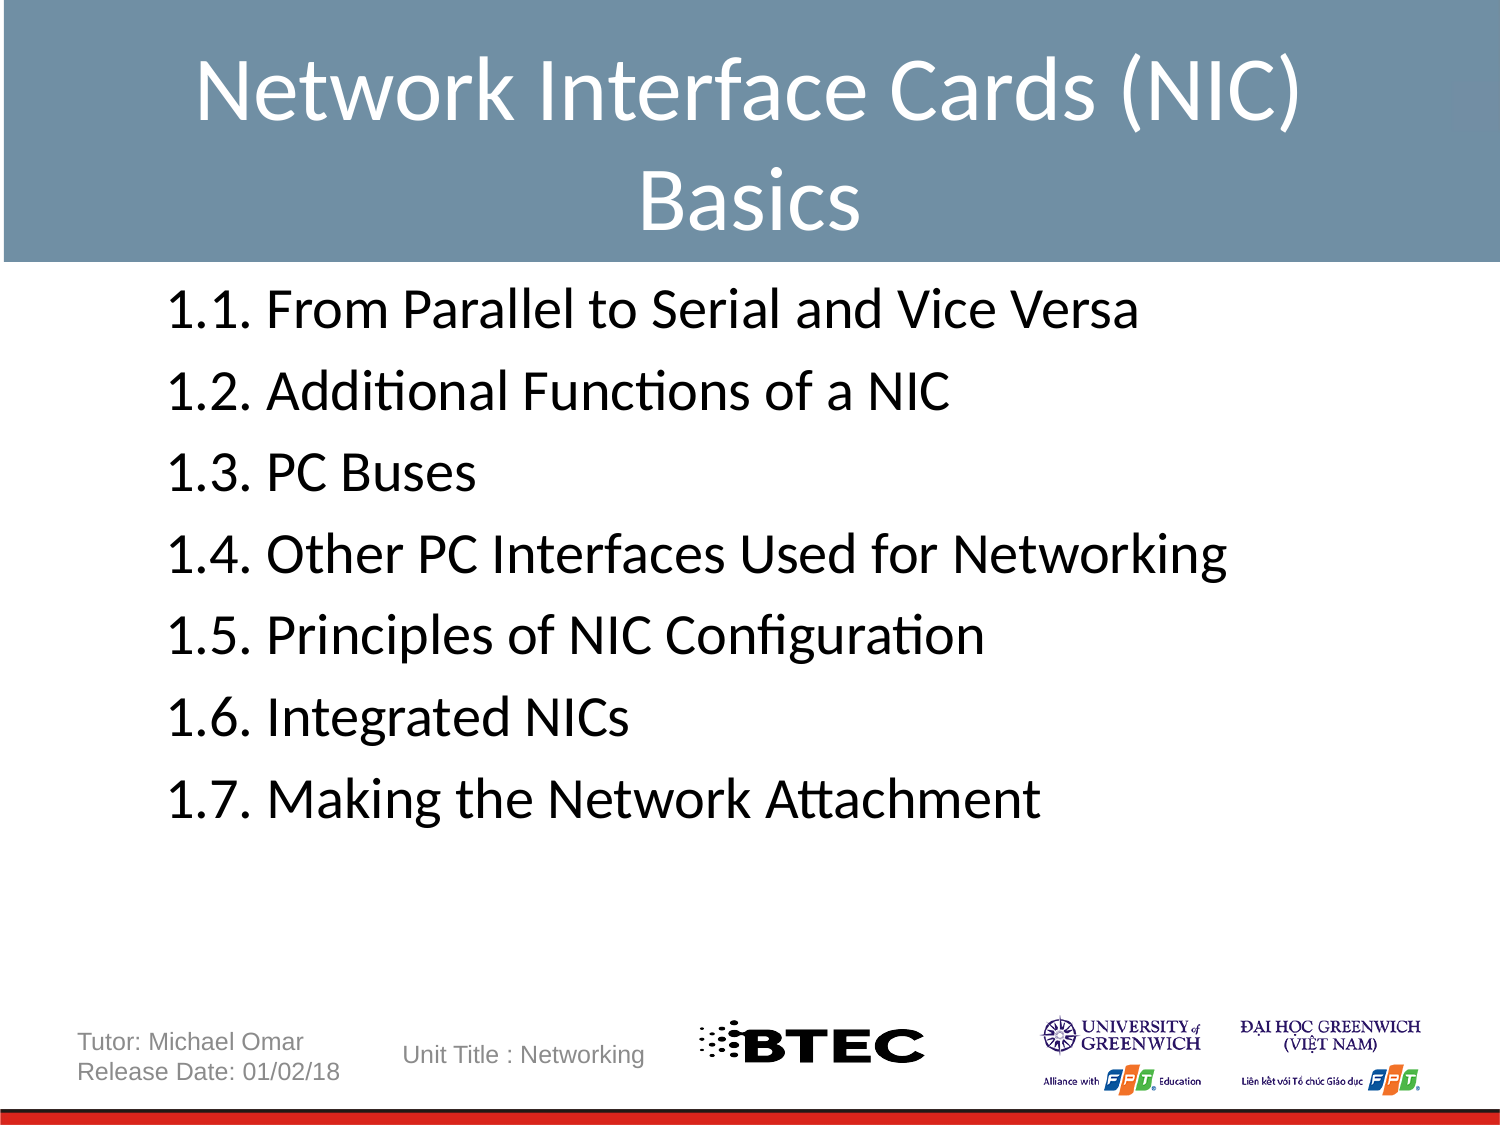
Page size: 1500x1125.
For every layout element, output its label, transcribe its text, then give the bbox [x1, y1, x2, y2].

picture [699, 1020, 925, 1063]
picture [0, 1109, 1500, 1125]
list 1.1. From Parallel to Serial and Vice Versa 1.2. Additional Functions of a NIC 1.3. PC Buses 1.4. Other PC Interfaces Used for Networking 1.5. Principles of NIC Configuration 1.6. Integrated NICs 1.7. Making the Network Attachment [75, 271, 1425, 1005]
picture [3, 0, 1500, 262]
picture [1037, 1012, 1425, 1102]
